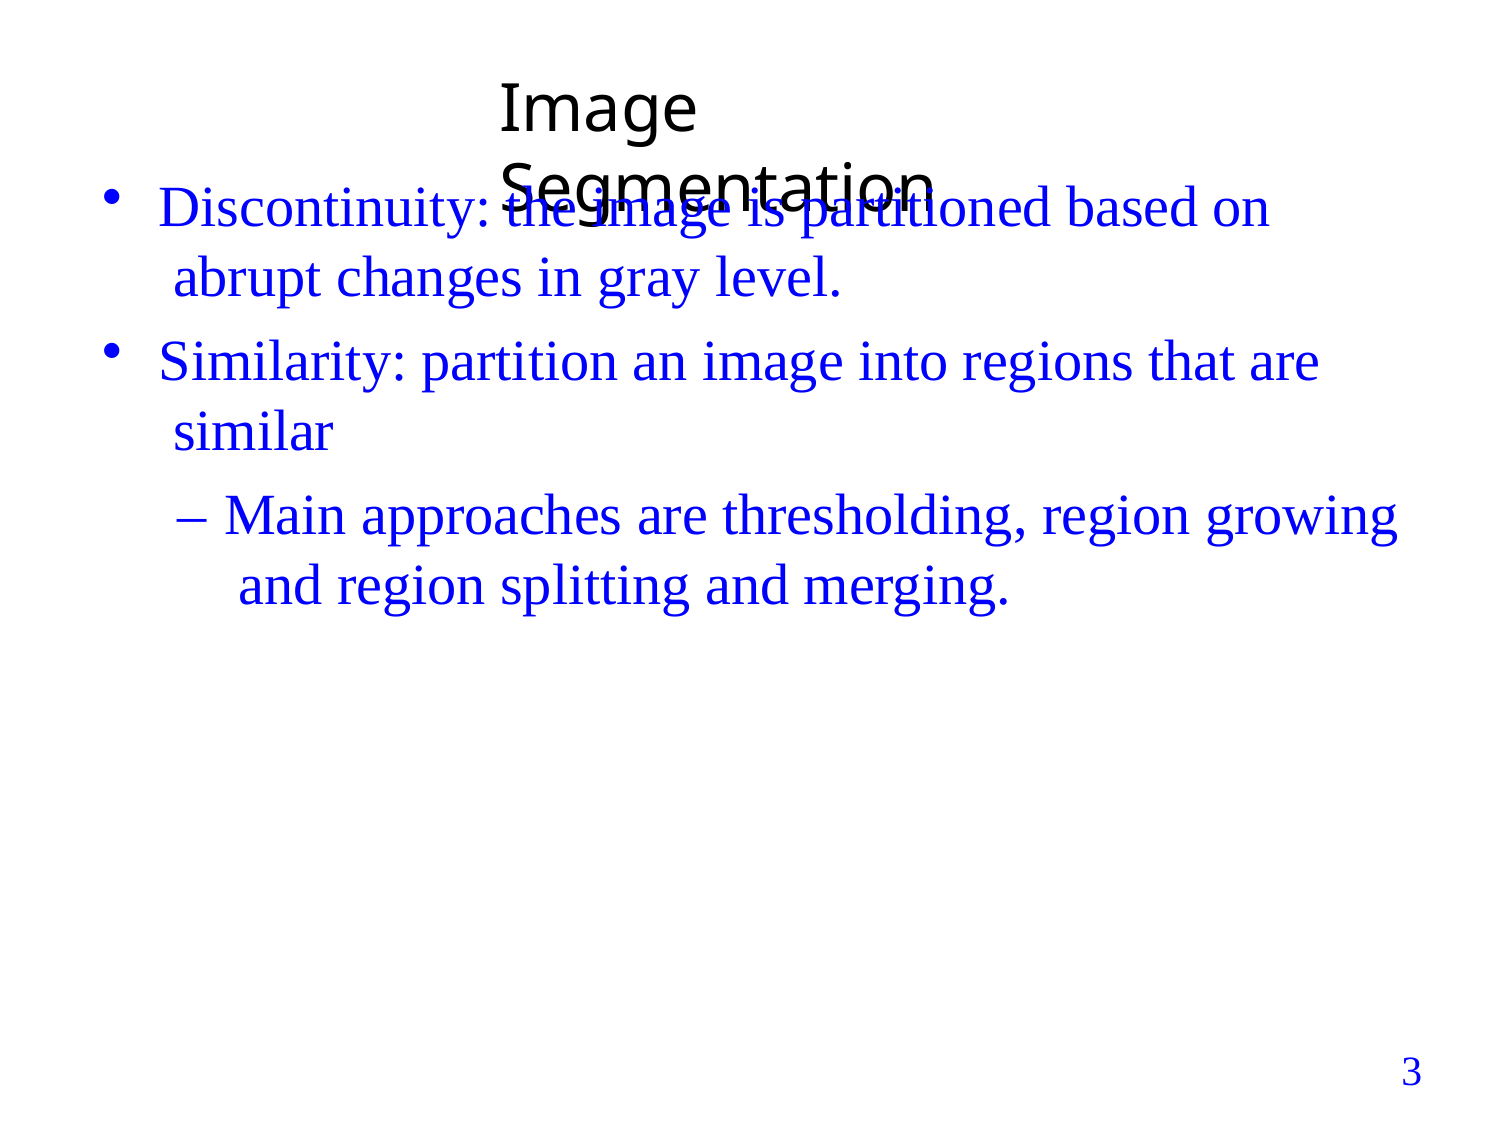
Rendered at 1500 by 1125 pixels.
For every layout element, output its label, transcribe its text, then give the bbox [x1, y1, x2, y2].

text_box 3 [1395, 1045, 1429, 1094]
text_box Discontinuity: the image is partitioned based on abrupt changes in gray level. Similarity: partition an image into regions that are similar – Main approaches are thresholding, region growing and region splitting and merging. [100, 166, 1406, 617]
title Image Segmentation [497, 62, 1116, 166]
